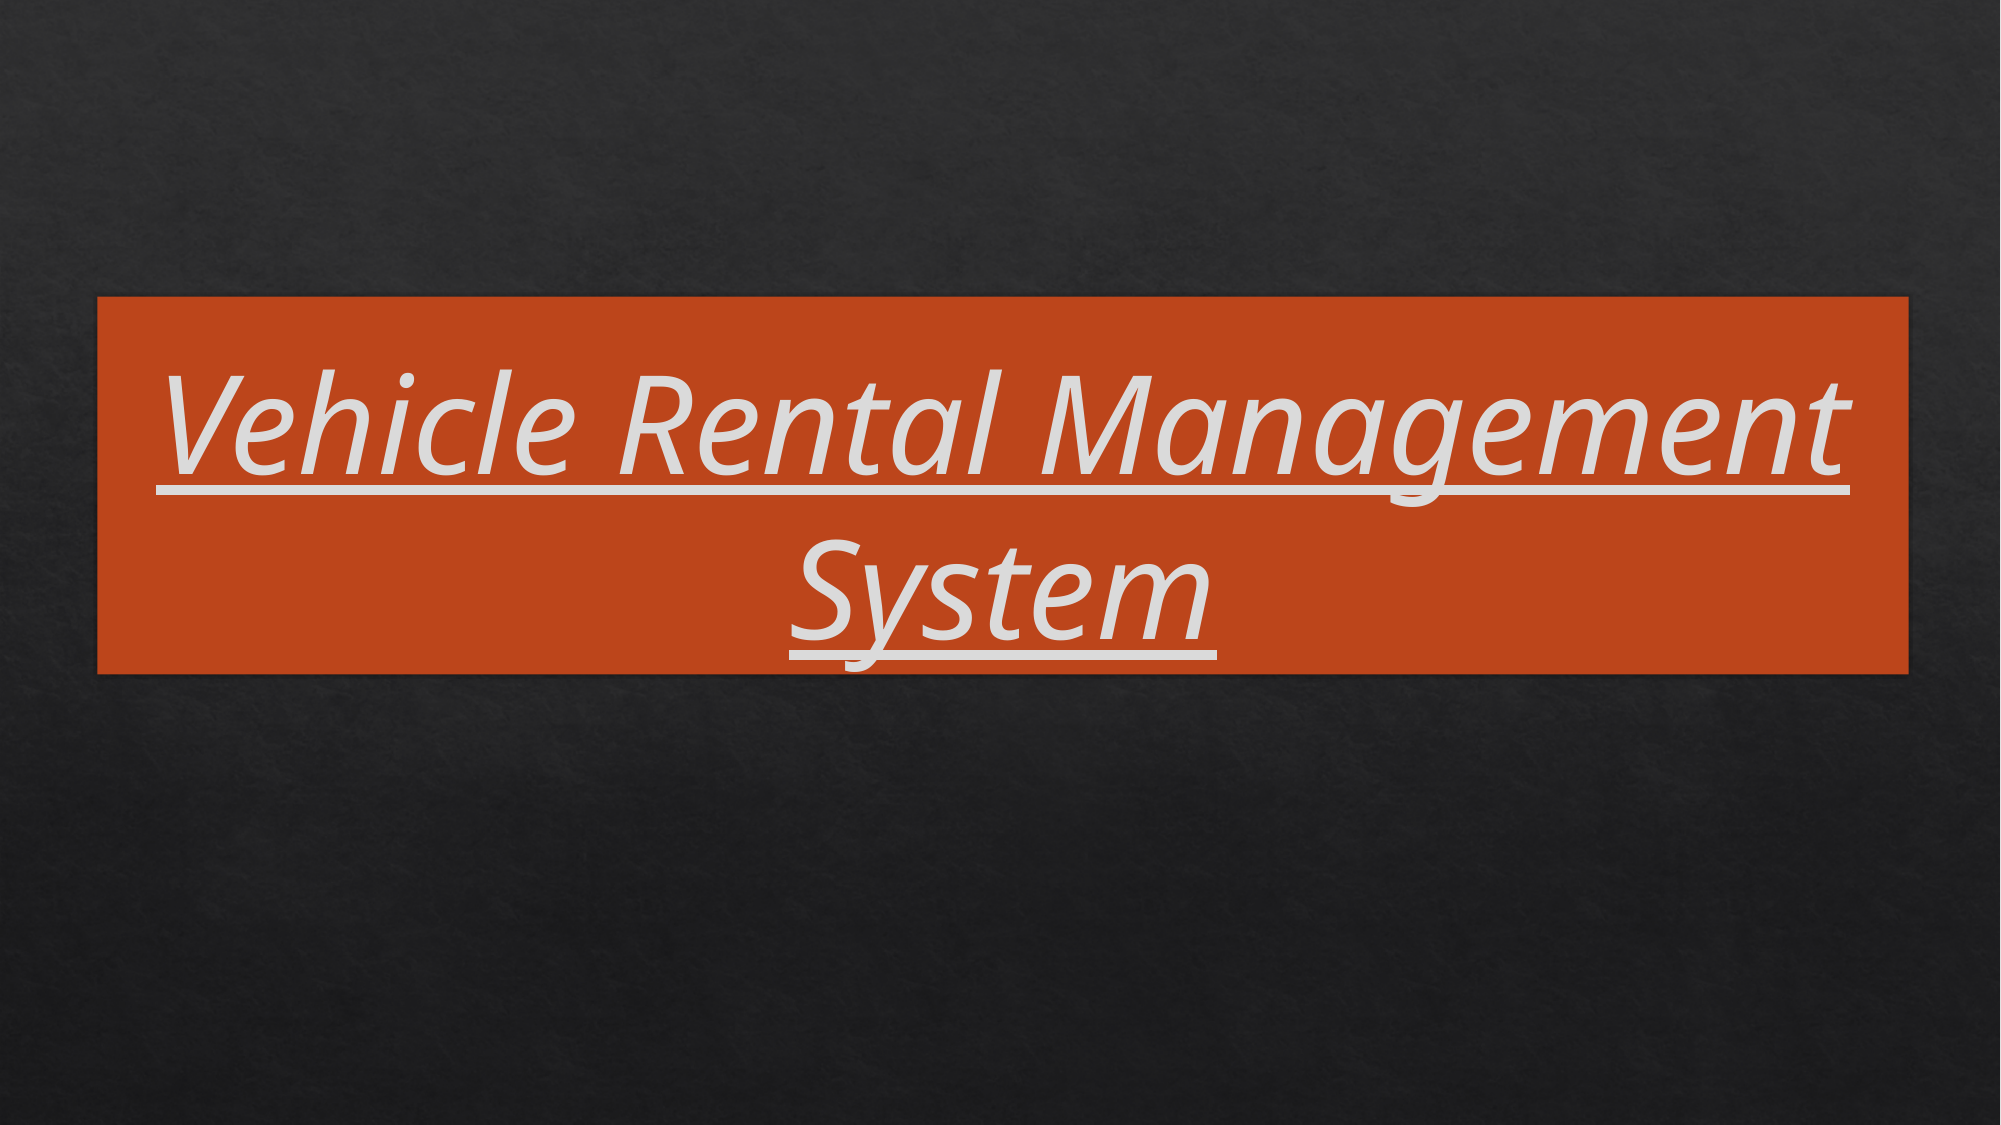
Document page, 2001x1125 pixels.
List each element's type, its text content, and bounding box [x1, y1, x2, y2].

title Vehicle Rental Management System [97, 296, 1909, 675]
